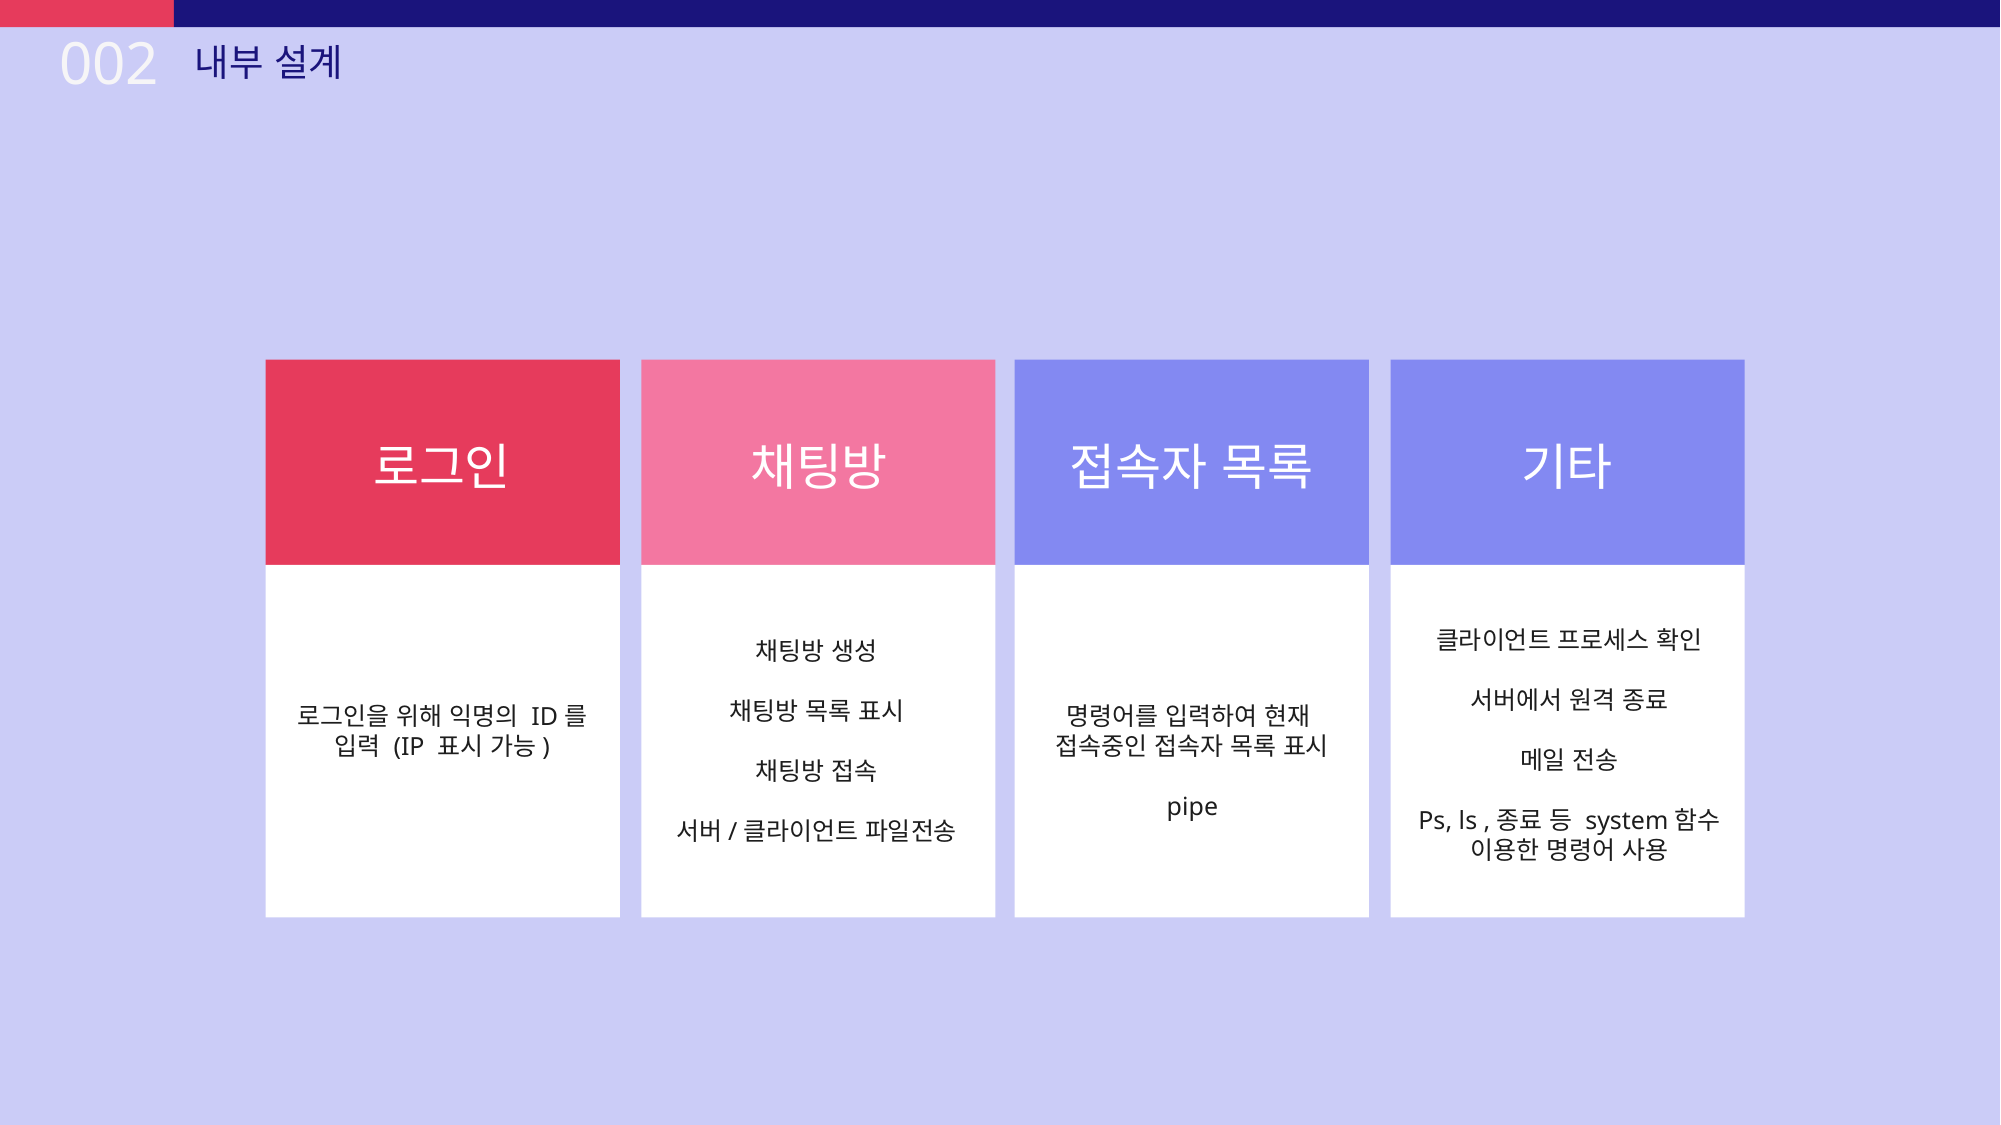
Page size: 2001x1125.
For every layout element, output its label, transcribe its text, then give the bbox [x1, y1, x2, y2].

text_box 002 [2, 18, 174, 104]
text_box 기타 [1389, 428, 1745, 503]
text_box 채팅방 [641, 428, 997, 503]
text_box 로그인 [264, 428, 620, 503]
text_box [1014, 564, 1370, 692]
text_box [640, 564, 996, 918]
text_box [1389, 564, 1746, 918]
text_box 채팅방 생성 채팅방 목록 표시 채팅방 접속 서버/클라이언트 파일전송 [639, 627, 995, 853]
text_box 접속자 목록 [1013, 428, 1369, 503]
text_box 로그인을 위해 익명의 ID를 입력 (IP 표시 가능) [264, 692, 620, 768]
text_box [640, 358, 996, 564]
text_box [1014, 358, 1370, 564]
text_box [1014, 828, 1370, 918]
text_box d [265, 564, 621, 918]
text_box [1389, 358, 1746, 564]
text_box 클라이언트 프로세스 확인 서버에서 원격 종료 메일 전송 Ps, ls ,종료 등 system함수 이용한 명령어 사용 [1391, 617, 1748, 872]
text_box 명령어를 입력하여 현재 접속중인 접속자 목록 표시 pipe [1014, 692, 1371, 828]
text_box [265, 358, 621, 564]
text_box [0, 0, 173, 28]
text_box 내부 설계 [180, 31, 549, 91]
text_box [173, 0, 2000, 28]
